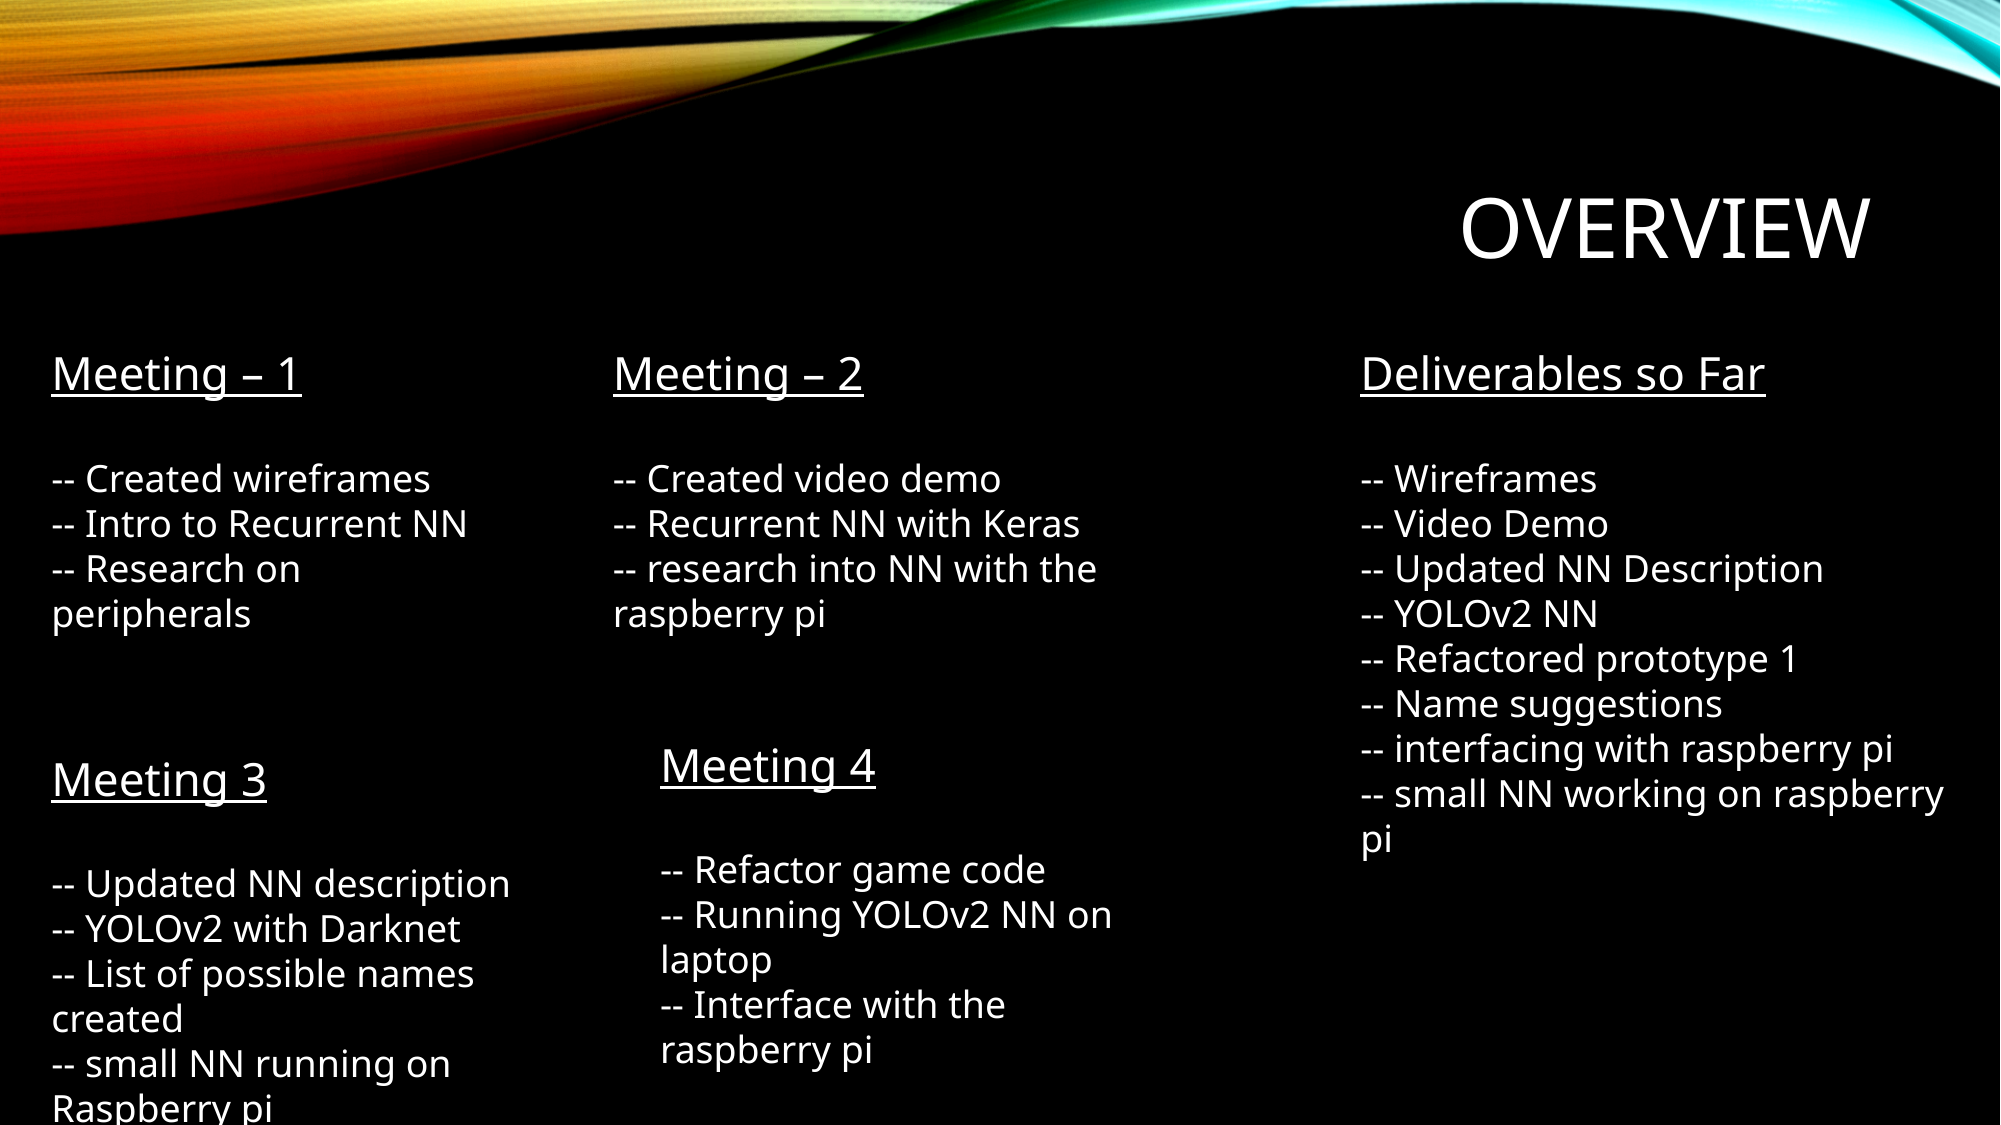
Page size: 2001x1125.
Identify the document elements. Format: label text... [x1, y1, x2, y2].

picture [0, 0, 2000, 237]
text_box Deliverables so Far -- Wireframes -- Video Demo -- Updated NN Description -- YOLOv2 NN -- Refactored prototype 1 -- Name suggestions -- interfacing with raspberry pi -- small NN working on raspberry pi [1345, 337, 2000, 993]
text_box Meeting – 2 -- Created video demo -- Recurrent NN with Keras -- research into NN with the raspberry pi [598, 337, 1280, 723]
text_box Meeting – 1 -- Created wireframes -- Intro to Recurrent NN -- Research on peripherals [36, 337, 527, 633]
text_box Meeting 4 -- Refactor game code -- Running YOLOv2 NN on laptop -- Interface with the raspberry pi [645, 728, 1202, 1114]
text_box Overview [474, 125, 1888, 338]
text_box Meeting 3 -- Updated NN description -- YOLOv2 with Darknet -- List of possible names created -- small NN running on Raspberry pi [36, 743, 593, 1125]
